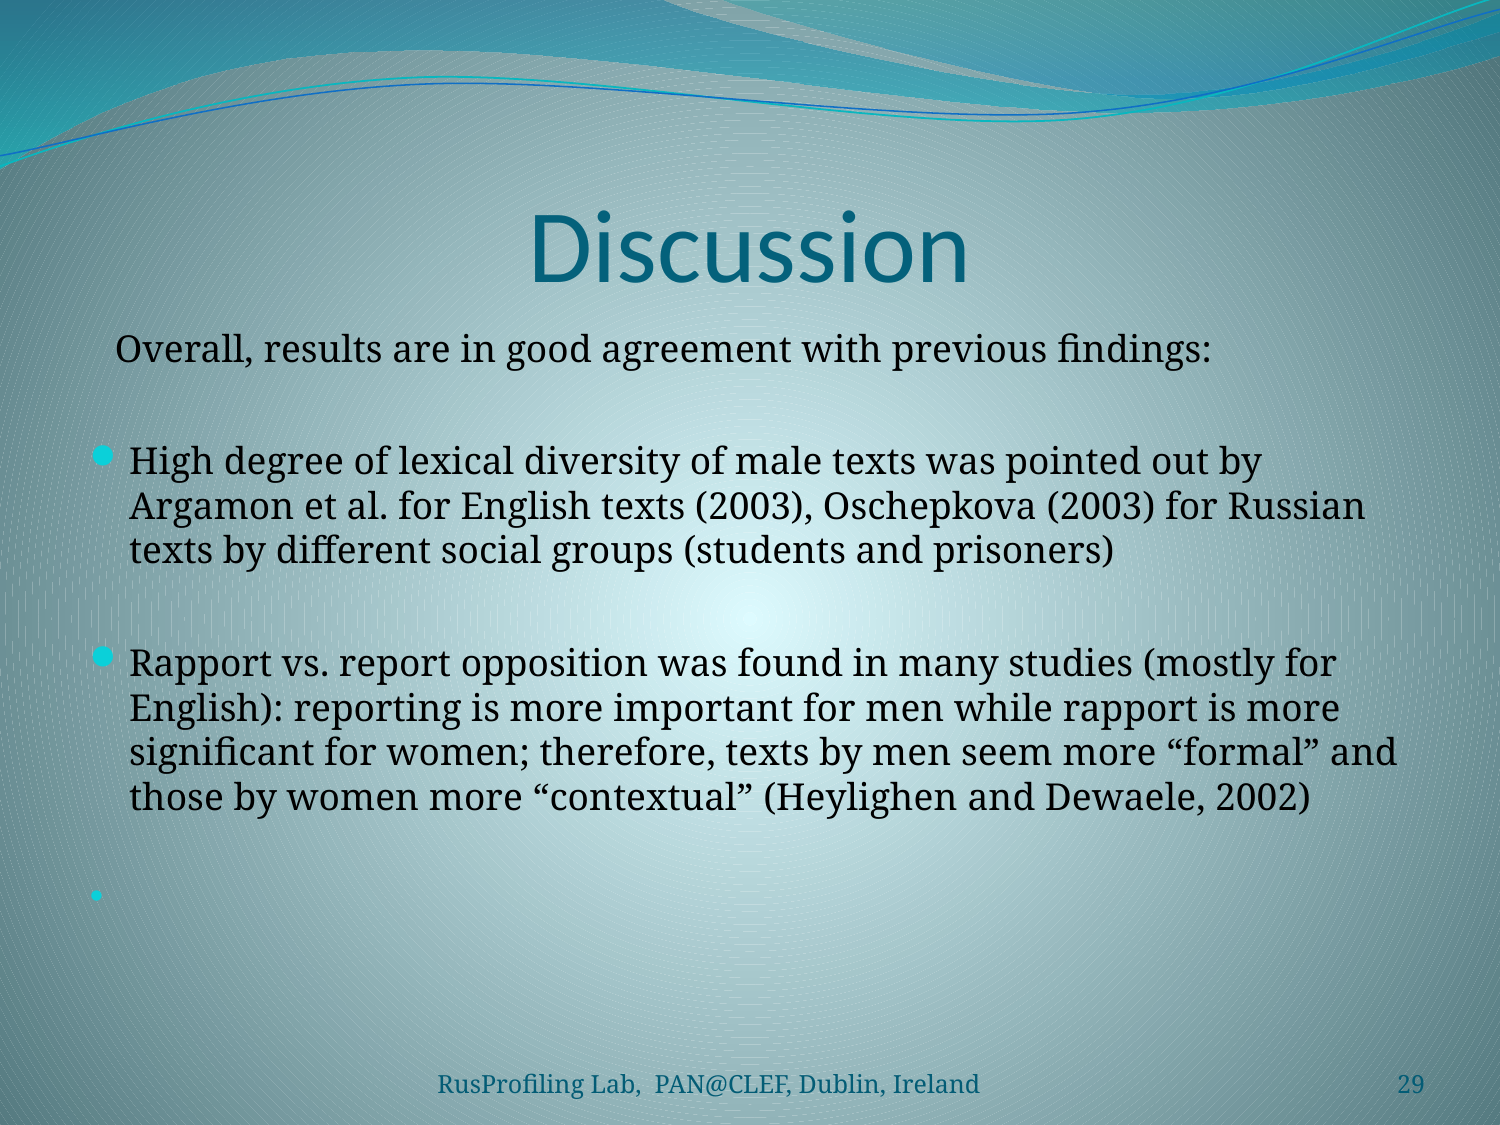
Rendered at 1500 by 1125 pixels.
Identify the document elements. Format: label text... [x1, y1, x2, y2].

list Overall, results are in good agreement with previous findings: High degree of lexical diversity of male texts was pointed out by Argamon et al. for English texts (2003), Oschepkova (2003) for Russian texts by different social groups (students and prisoners) Rapport vs. report opposition was found in many studies (mostly for English): reporting is more important for men while rapport is more significant for women; therefore, texts by men seem more “formal” and those by women more “contextual” (Heylighen and Dewaele, 2002) [75, 317, 1425, 1038]
title Discussion [75, 115, 1425, 303]
slide_number 29 [1299, 1042, 1425, 1103]
footer RusProfiling Lab, PAN@CLEF, Dublin, Ireland [437, 1042, 988, 1103]
